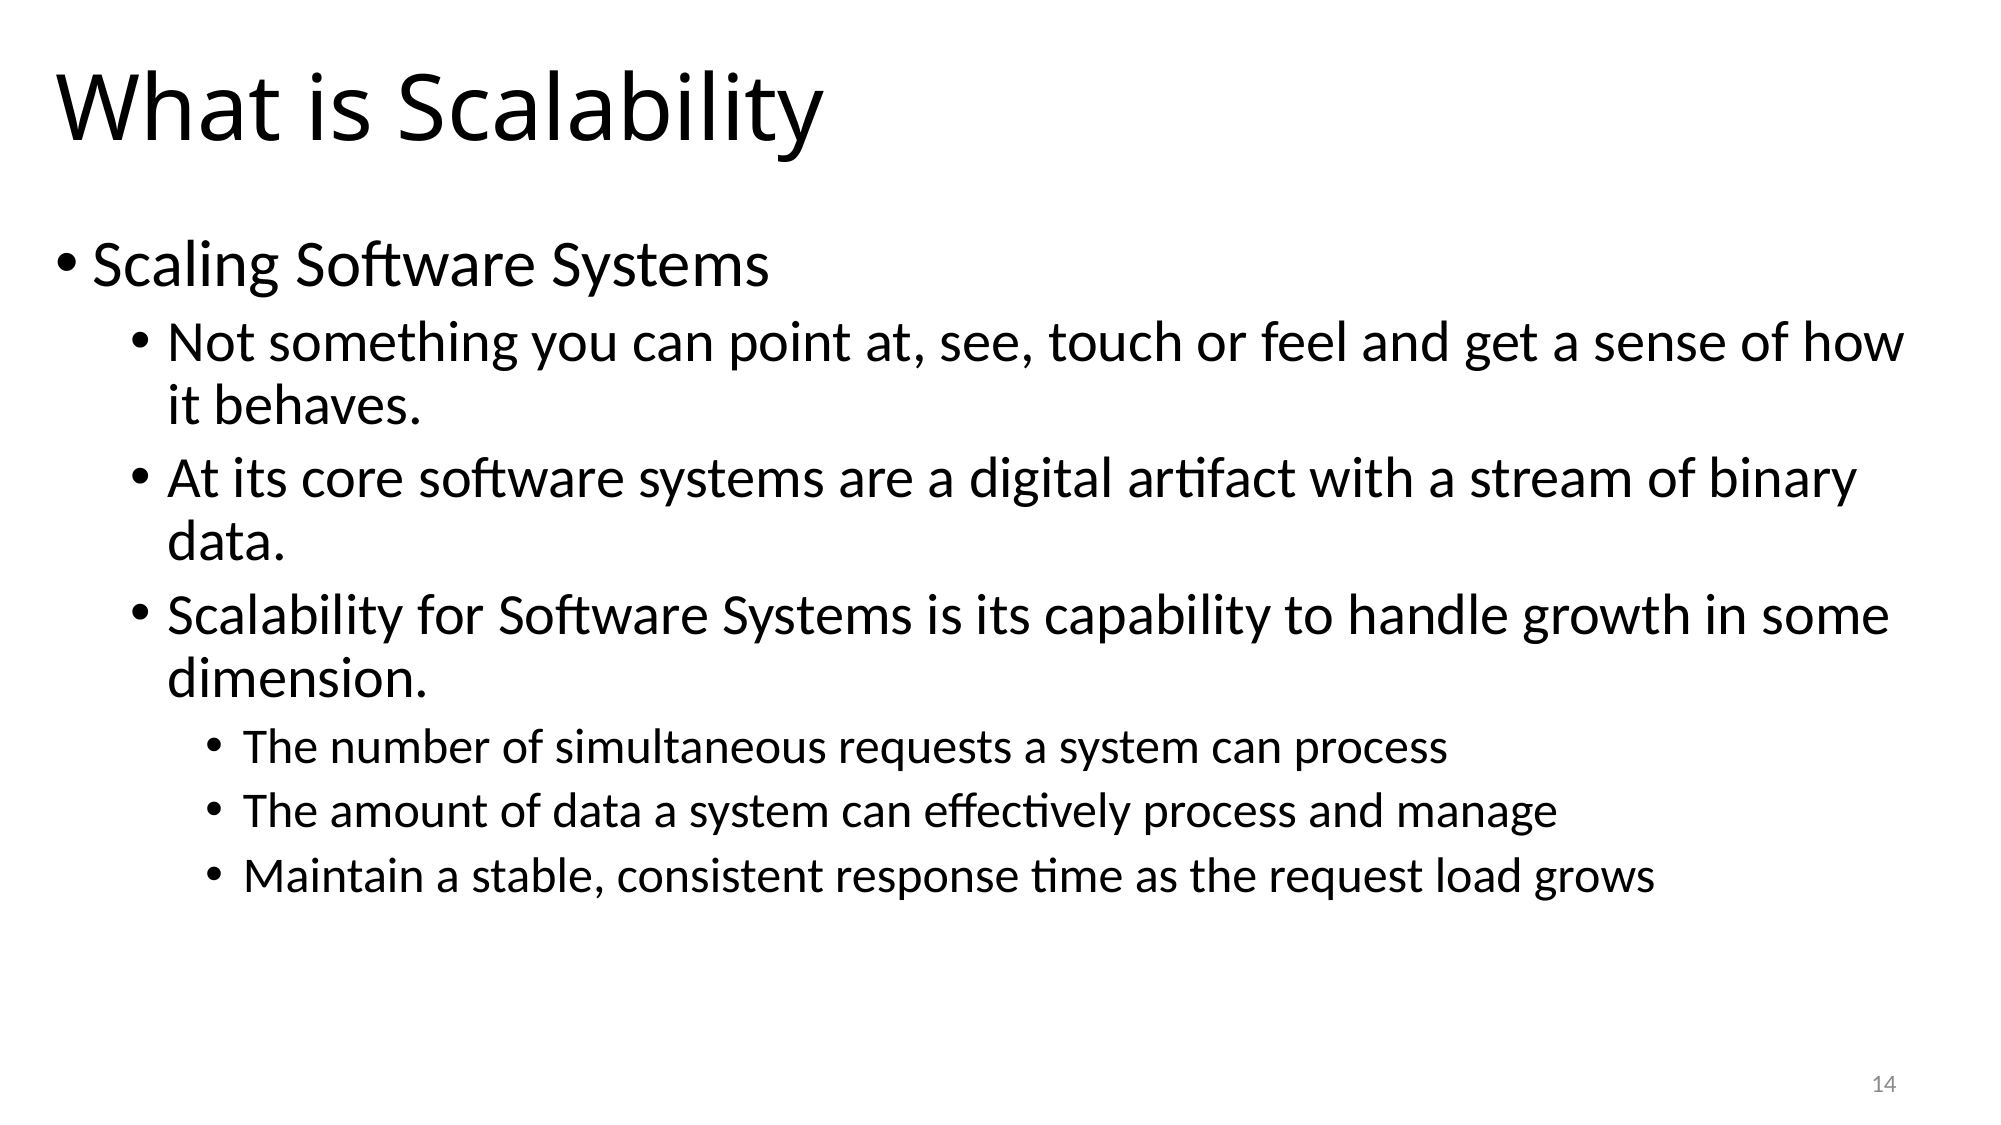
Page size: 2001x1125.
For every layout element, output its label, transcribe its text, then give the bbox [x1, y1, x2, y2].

list Scaling Software Systems Not something you can point at, see, touch or feel and get a sense of how it behaves. At its core software systems are a digital artifact with a stream of binary data. Scalability for Software Systems is its capability to handle growth in some dimension. The number of simultaneous requests a system can process The amount of data a system can effectively process and manage Maintain a stable, consistent response time as the request load grows [40, 221, 1955, 1021]
title What is Scalability [40, 35, 1955, 187]
